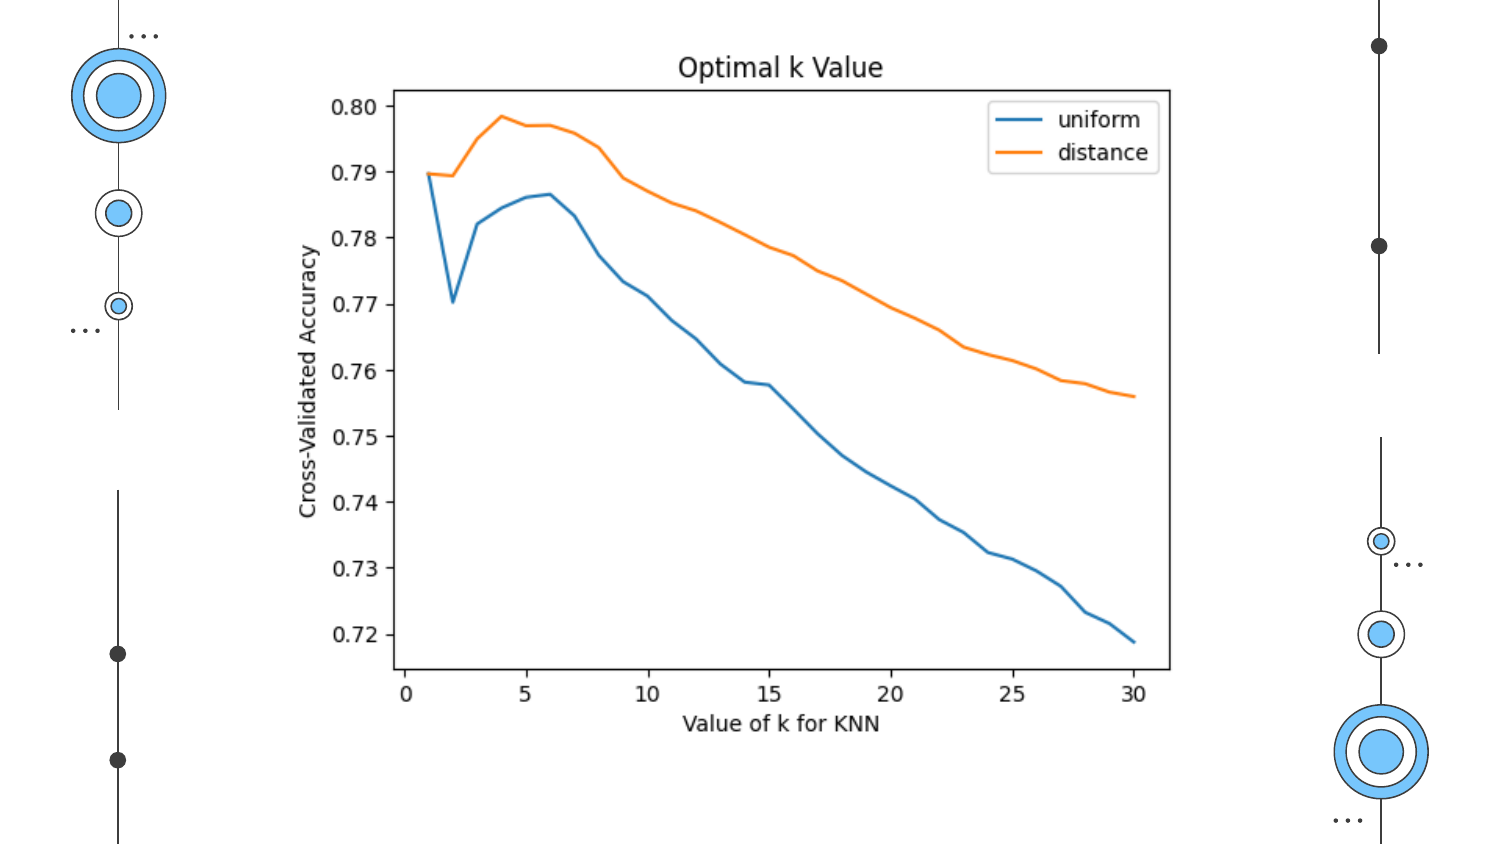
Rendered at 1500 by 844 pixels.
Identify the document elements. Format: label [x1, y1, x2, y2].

picture [284, 40, 1186, 752]
